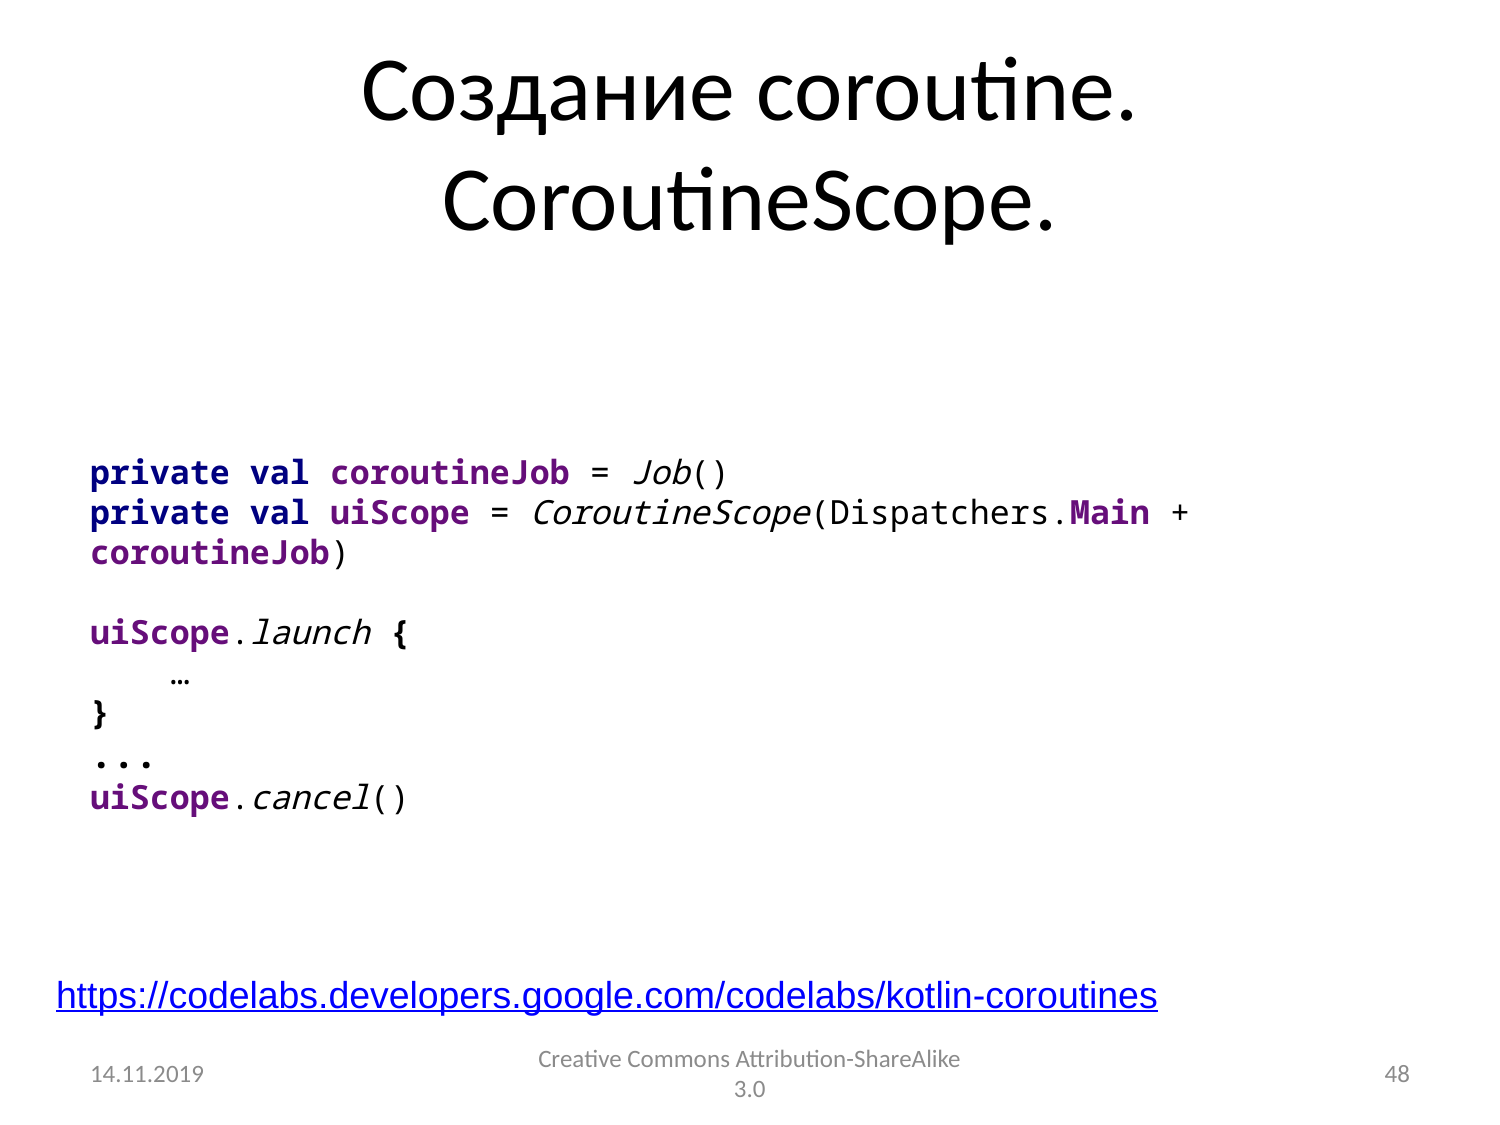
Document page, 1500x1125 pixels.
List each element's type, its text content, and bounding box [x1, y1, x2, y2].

title Создание coroutine. CoroutineScope. [74, 44, 1426, 233]
list private val coroutineJob = Job() private val uiScope = CoroutineScope(Dispatchers.Main + coroutineJob) uiScope.launch { … } ... uiScope.cancel() [74, 307, 1376, 961]
slide_number 48 [1074, 1042, 1425, 1103]
footer Creative Commons Attribution-ShareAlike 3.0 [512, 1042, 988, 1103]
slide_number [75, 1042, 425, 1103]
text_box https://codelabs.developers.google.com/codelabs/kotlin-coroutines [41, 963, 1326, 1023]
